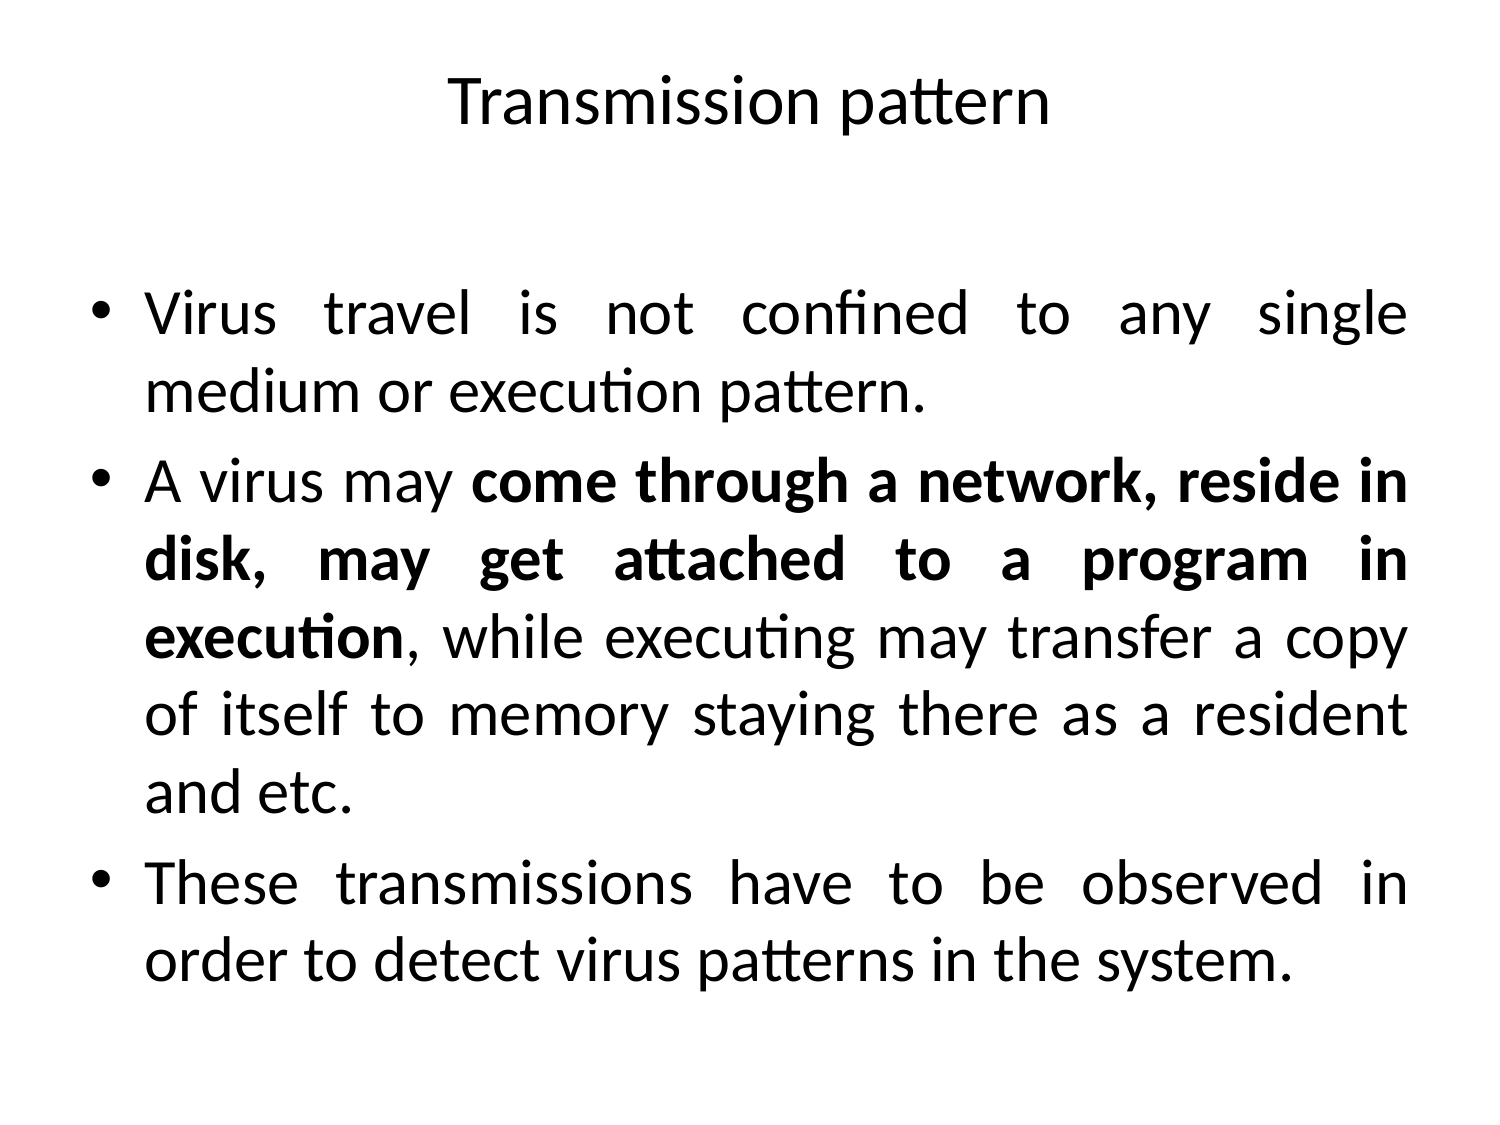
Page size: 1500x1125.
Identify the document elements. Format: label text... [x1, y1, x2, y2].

text_box Virus travel is not confined to any single medium or execution pattern. A virus may come through a network, reside in disk, may get attached to a program in execution, while executing may transfer a copy of itself to memory staying there as a resident and etc. These transmissions have to be observed in order to detect virus patterns in the system. [75, 262, 1425, 1005]
text_box Transmission pattern [75, 45, 1425, 233]
